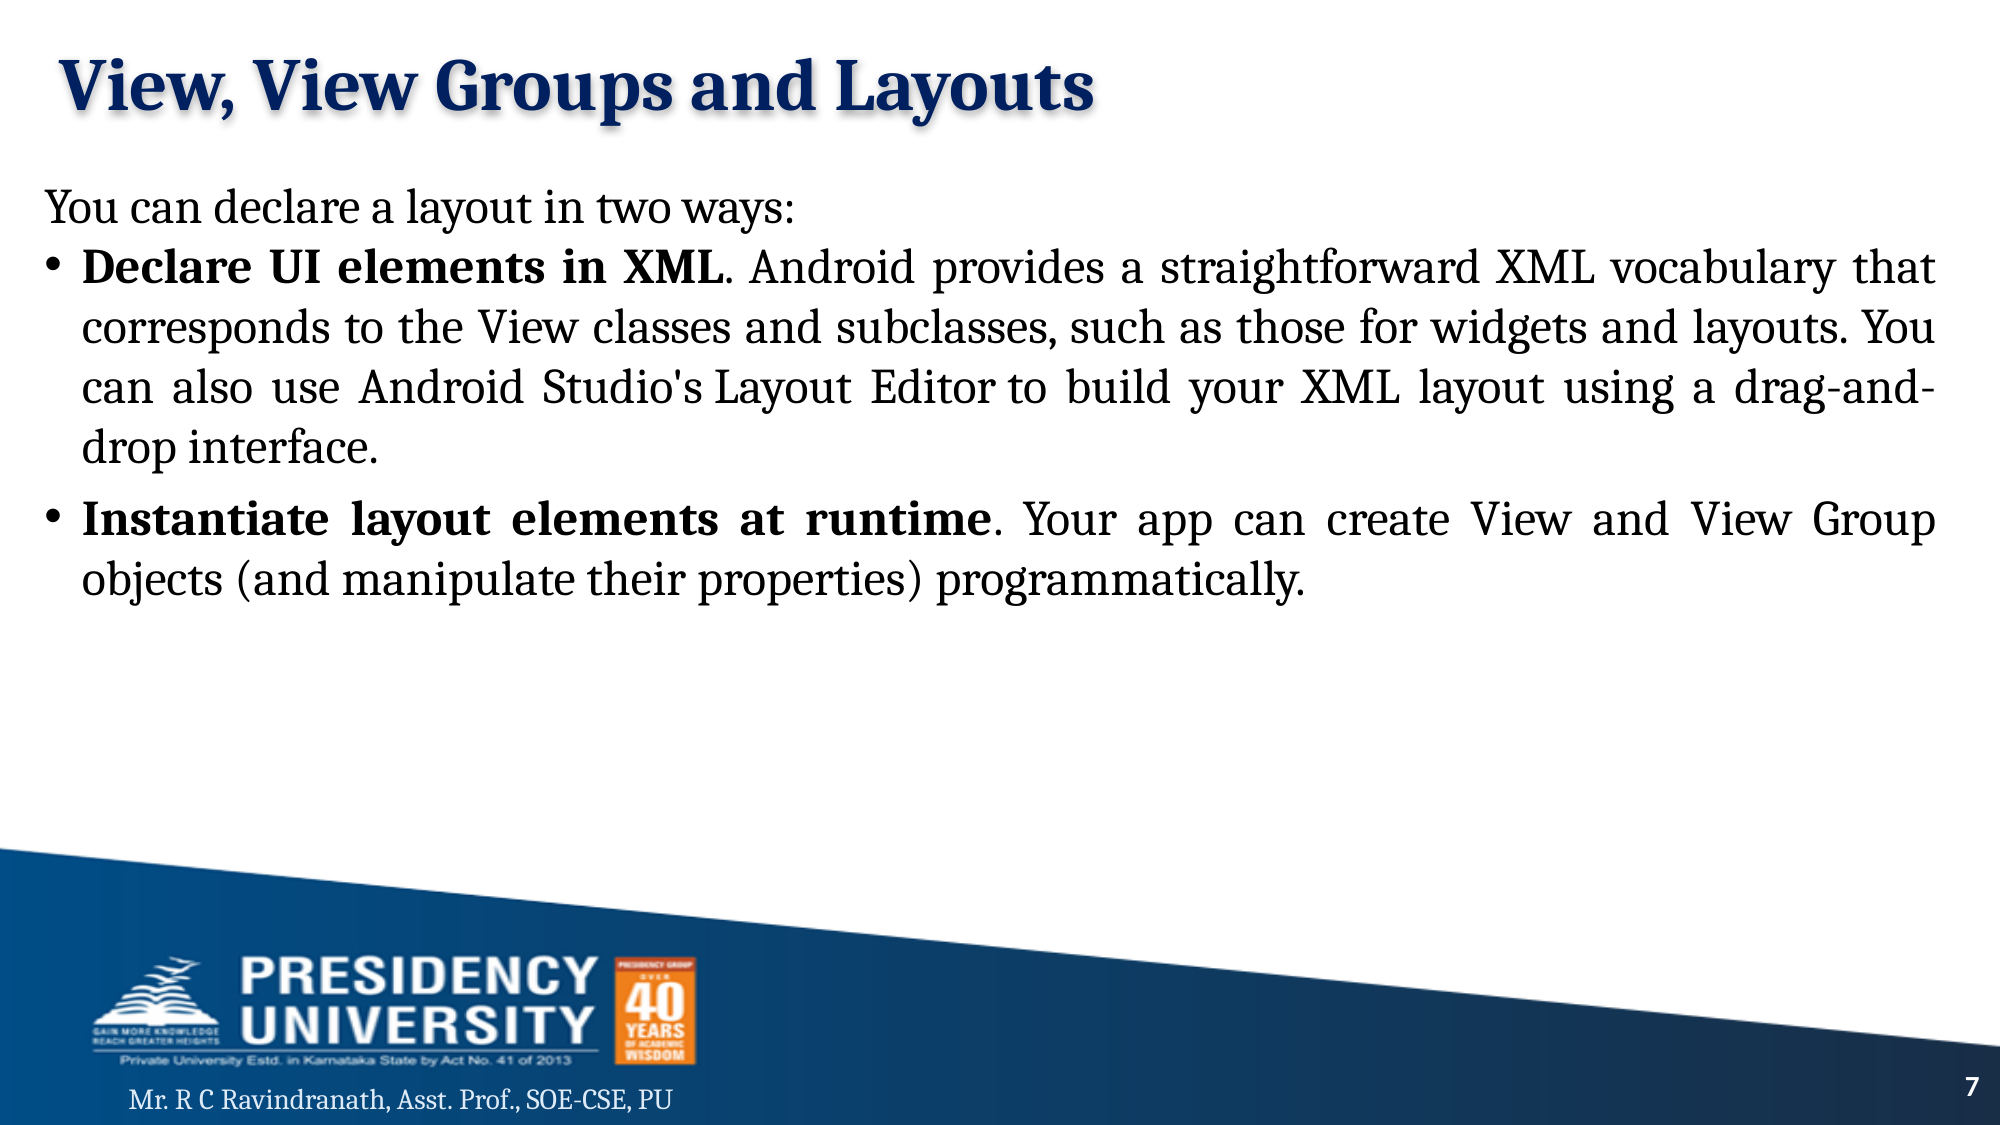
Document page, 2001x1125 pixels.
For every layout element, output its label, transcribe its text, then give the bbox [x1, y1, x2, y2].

text_box Mr. R C Ravindranath, Asst. Prof., SOE-CSE, PU [113, 1073, 689, 1123]
picture [0, 845, 2000, 1125]
slide_number 7 [1544, 1054, 1995, 1115]
list You can declare a layout in two ways: Declare UI elements in XML. Android provides a straightforward XML vocabulary that corresponds to the View classes and subclasses, such as those for widgets and layouts. You can also use Android Studio's Layout Editor to build your XML layout using a drag-and-drop interface. Instantiate layout elements at runtime. Your app can create View and View Group objects (and manipulate their properties) programmatically. [44, 100, 1937, 739]
title View, View Groups and Layouts [44, 35, 1770, 137]
